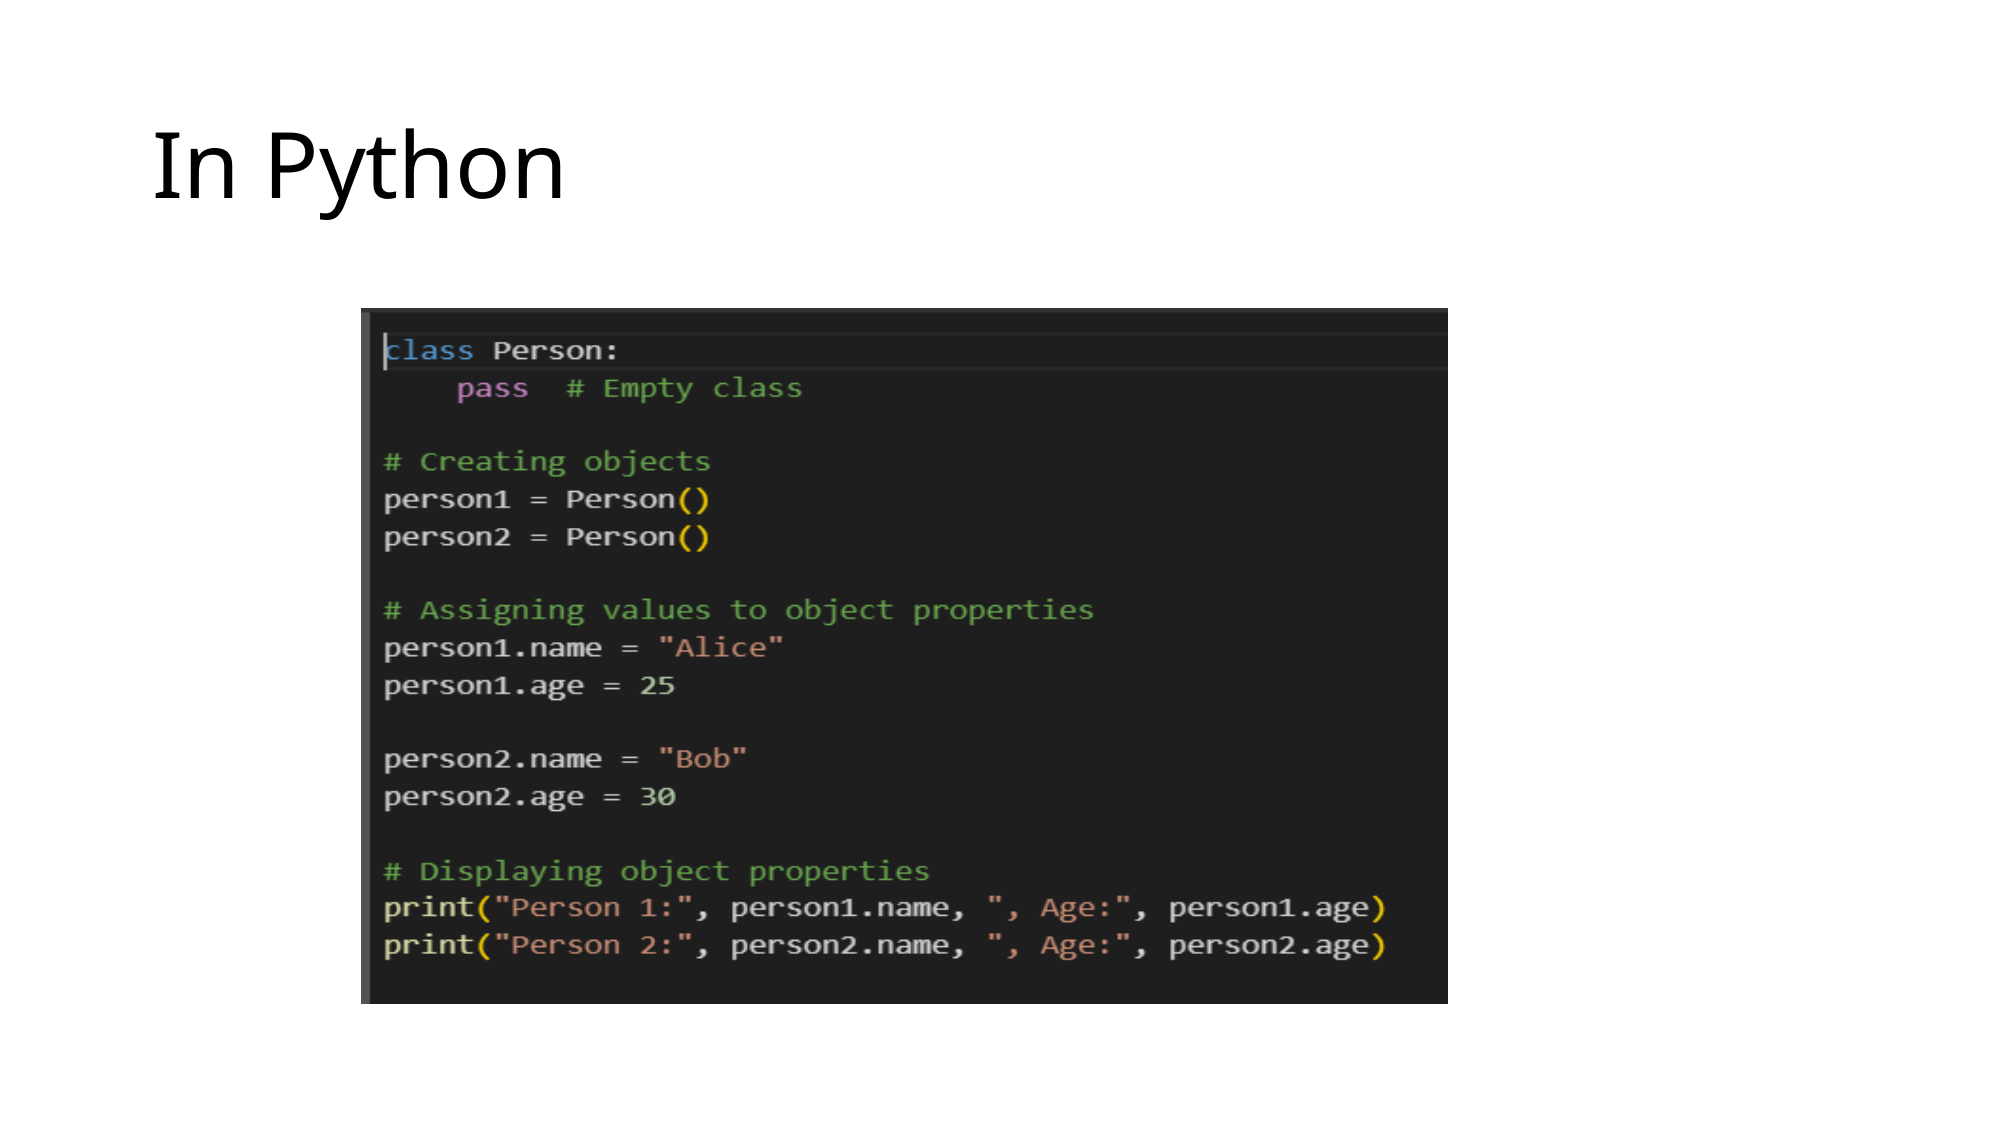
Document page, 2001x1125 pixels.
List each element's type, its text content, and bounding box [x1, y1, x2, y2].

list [361, 308, 1448, 1004]
title In Python [137, 59, 1863, 278]
